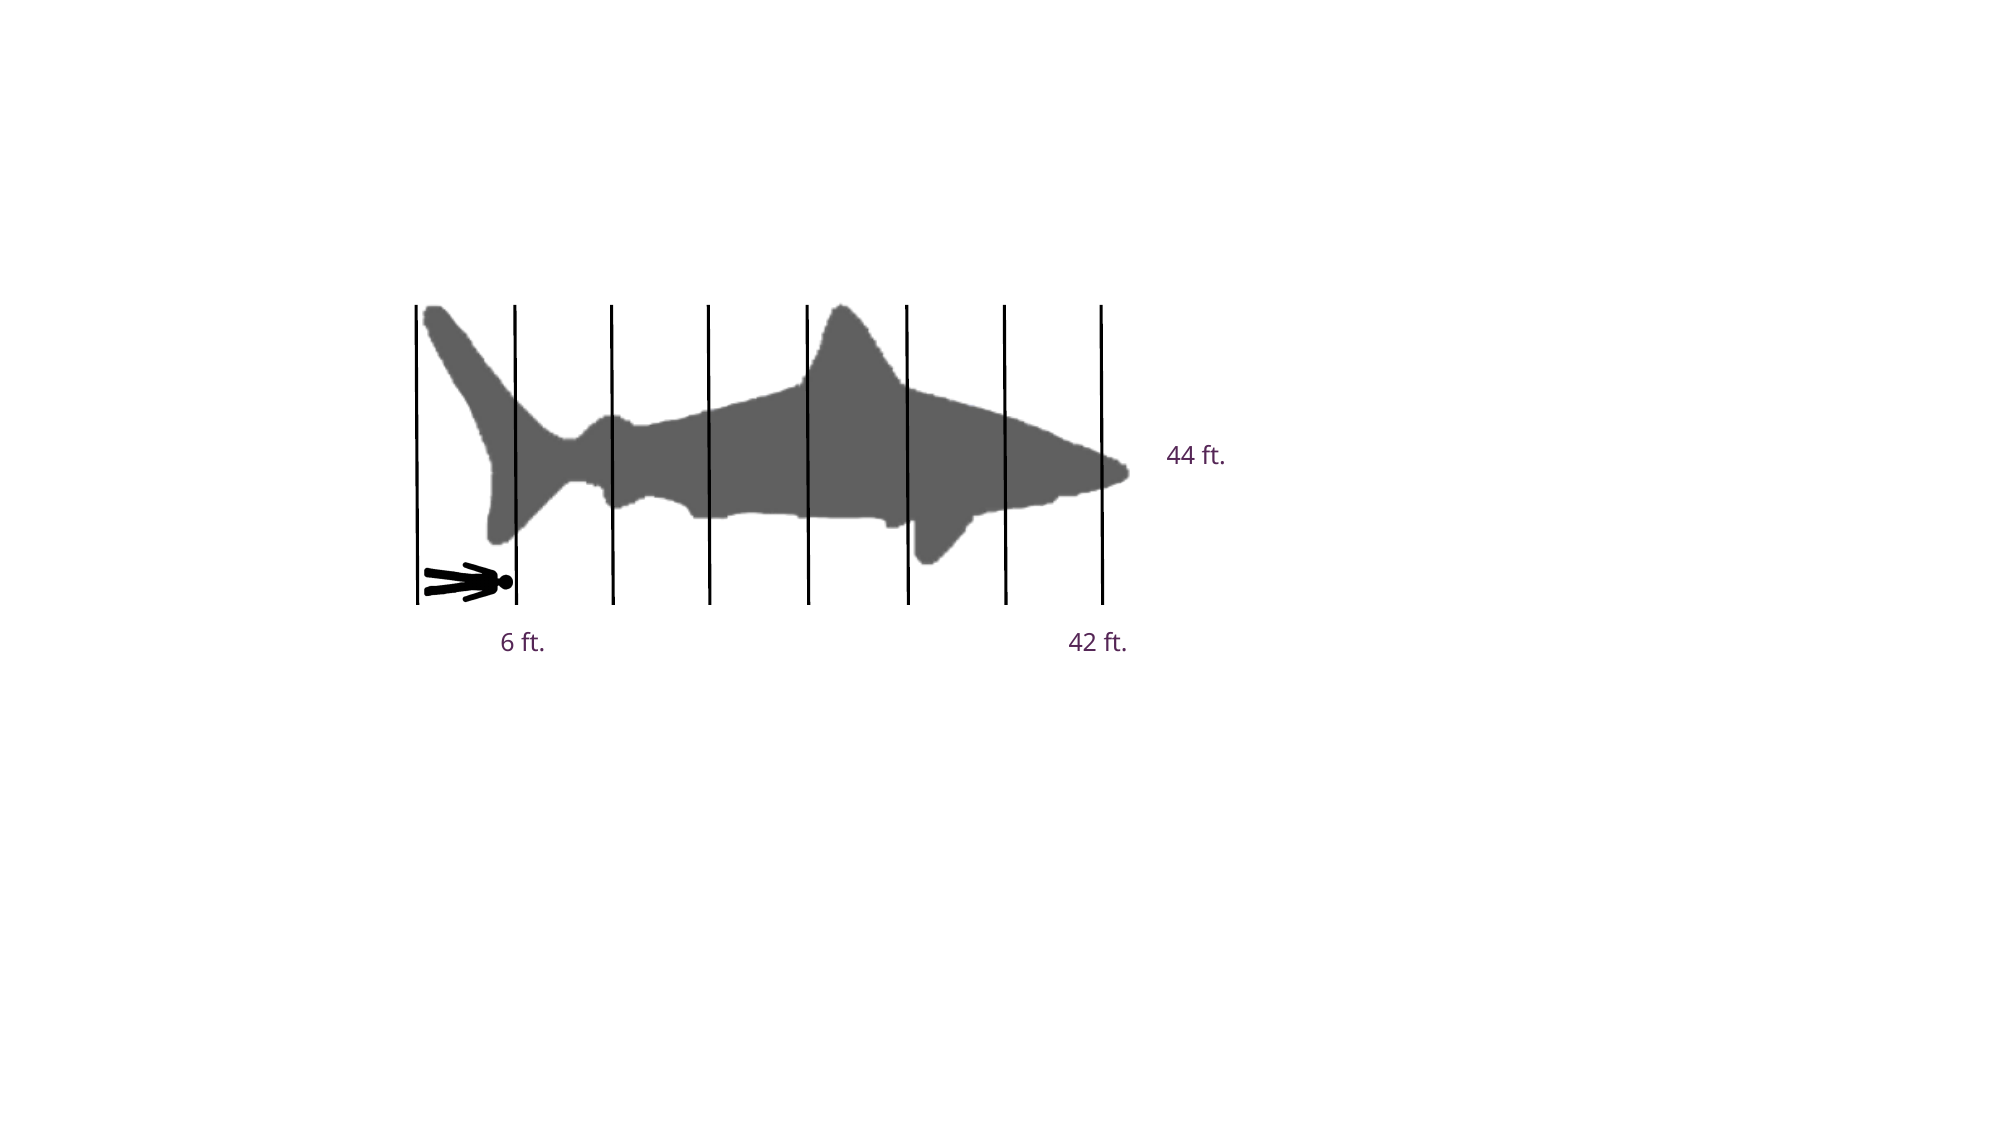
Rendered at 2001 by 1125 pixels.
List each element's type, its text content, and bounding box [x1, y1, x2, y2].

text_box 44 ft. [1151, 432, 1295, 477]
picture [410, 295, 1133, 628]
text_box 42 ft. [1053, 618, 1197, 664]
text_box 6 ft. [485, 618, 629, 664]
